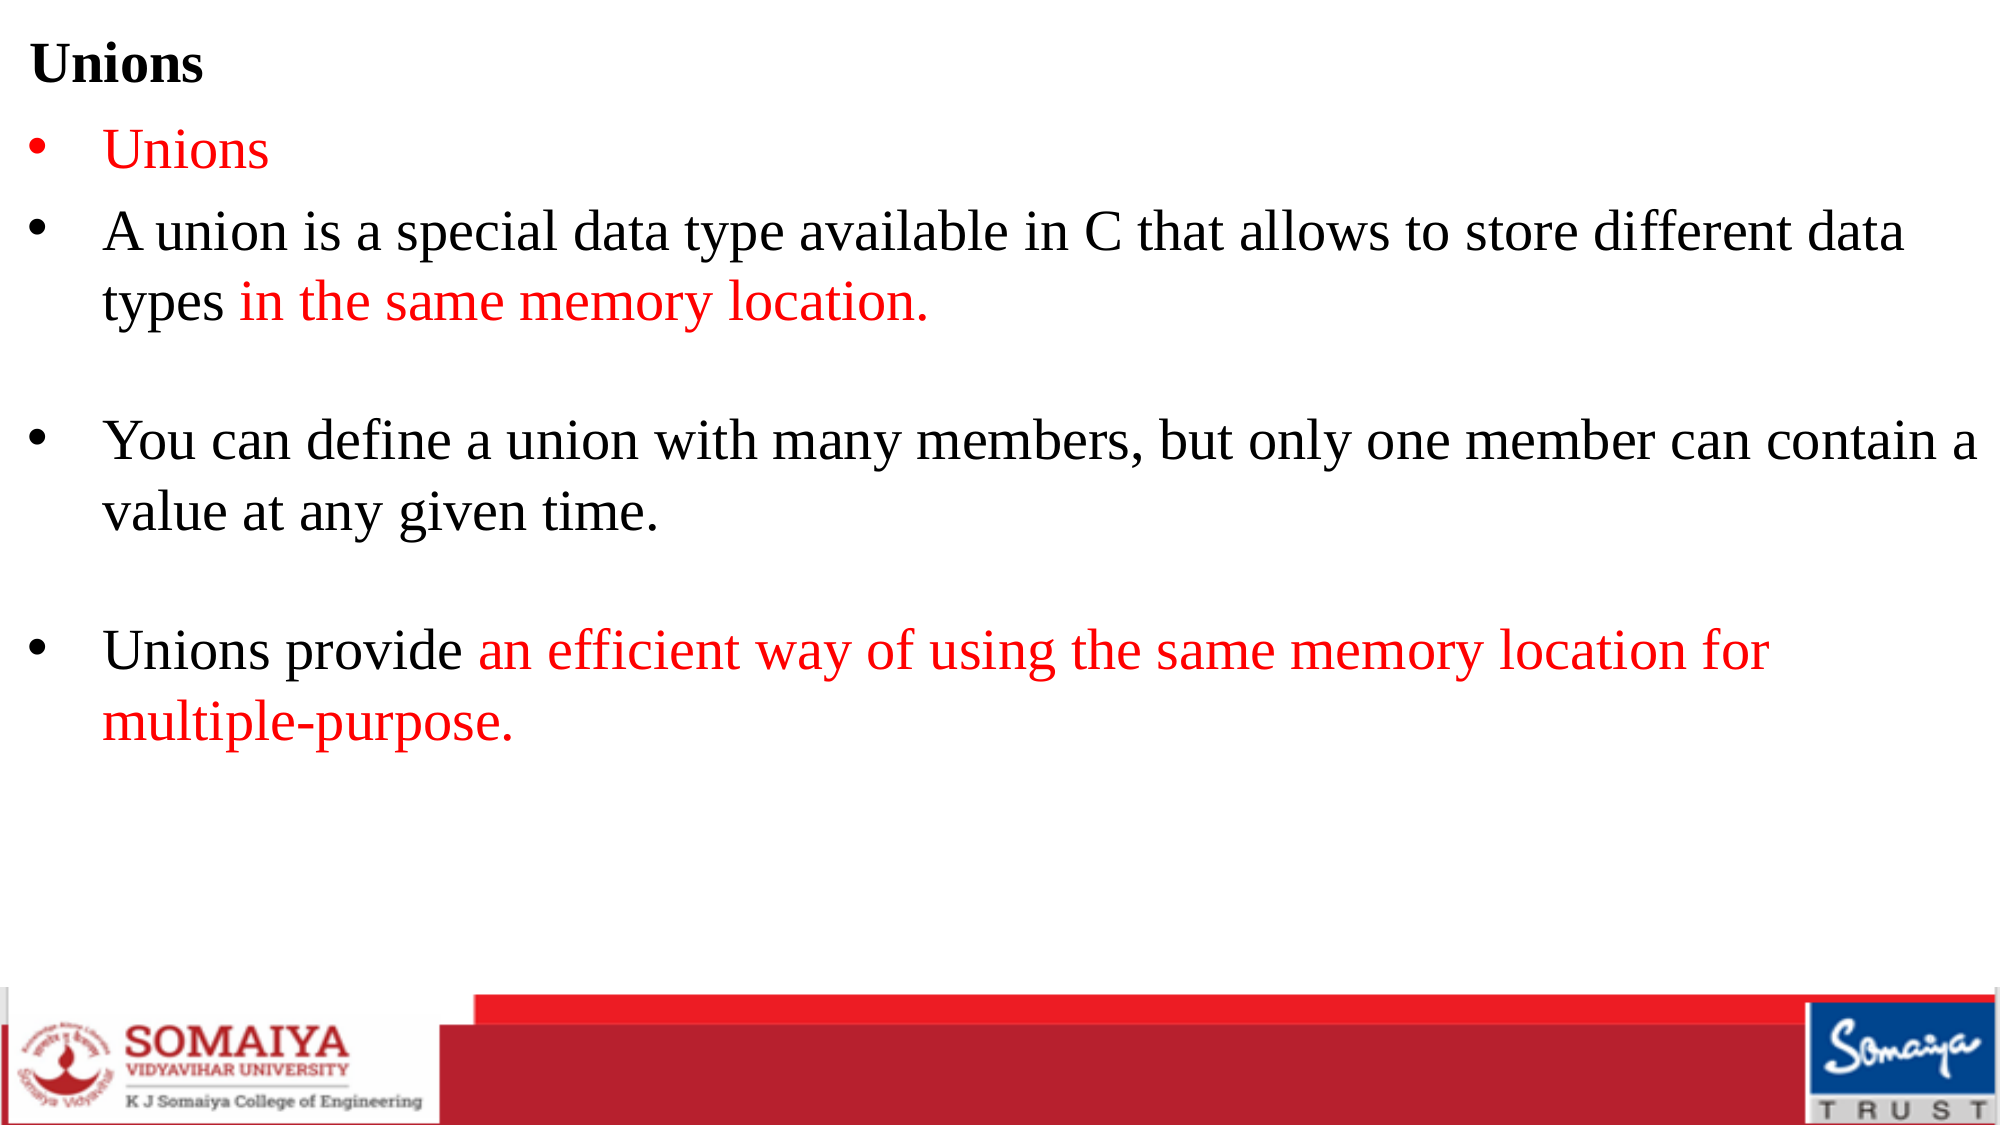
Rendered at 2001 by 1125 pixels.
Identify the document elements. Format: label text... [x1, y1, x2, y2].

picture [0, 987, 2000, 1125]
text_box Unions [12, 103, 2000, 184]
text_box Unions [0, 17, 2000, 102]
text_box A union is a special data type available in C that allows to store different data types in the same memory location. You can define a union with many members, but only one member can contain a value at any given time. Unions provide an efficient way of using the same memory location for multiple-purpose. [12, 184, 2000, 759]
